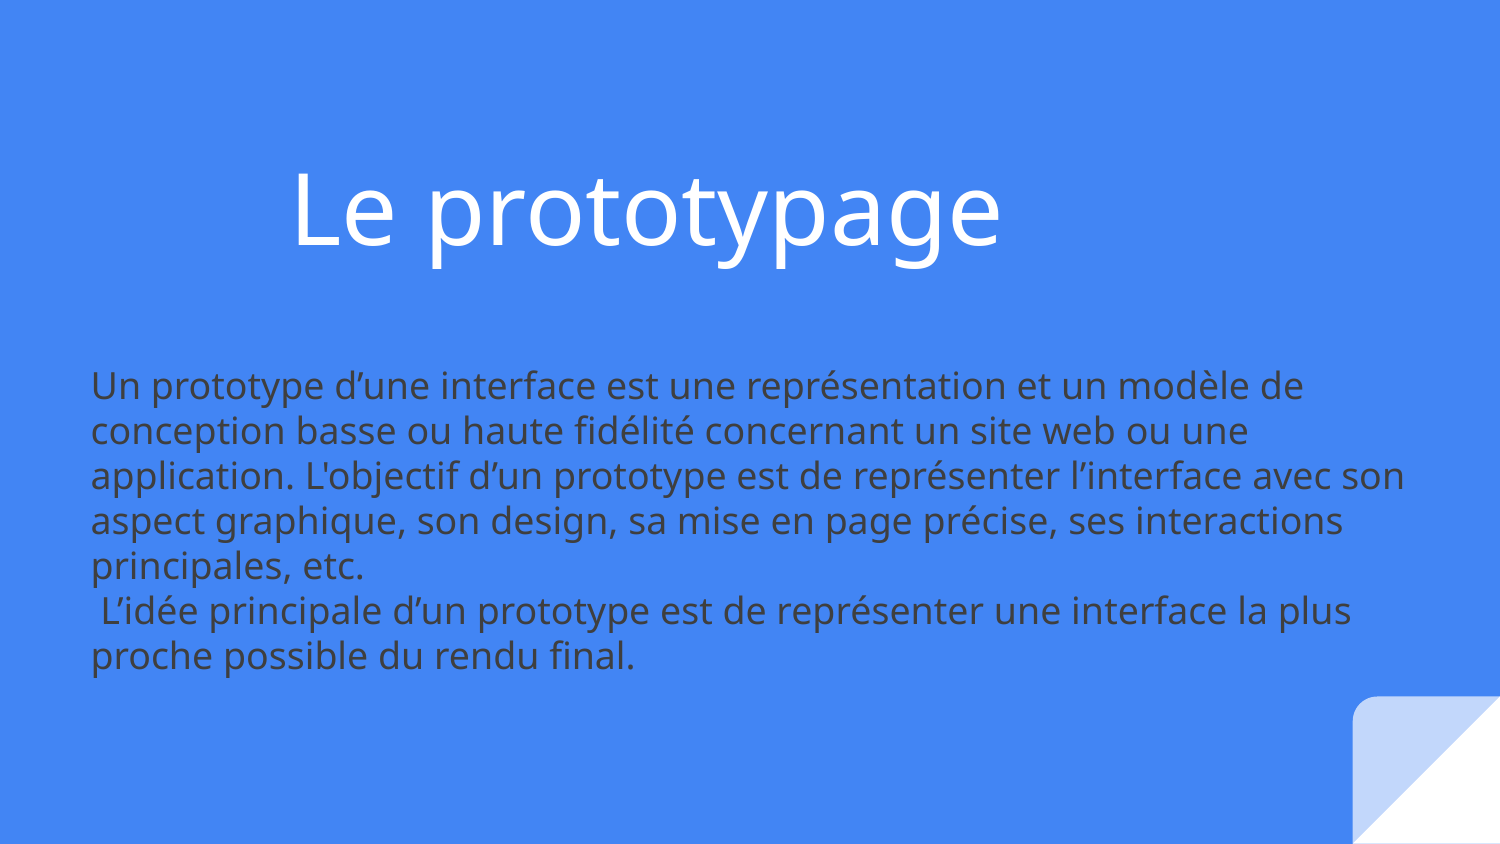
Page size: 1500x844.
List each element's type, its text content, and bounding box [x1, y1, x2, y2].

title Le prototypage [124, 127, 1474, 281]
subtitle Un prototype d’une interface est une représentation et un modèle de conception basse ou haute fidélité concernant un site web ou une application. L'objectif d’un prototype est de représenter l’interface avec son aspect graphique, son design, sa mise en page précise, ses interactions principales, etc. L’idée principale d’un prototype est de représenter une interface la plus proche possible du rendu final. [75, 347, 1425, 774]
